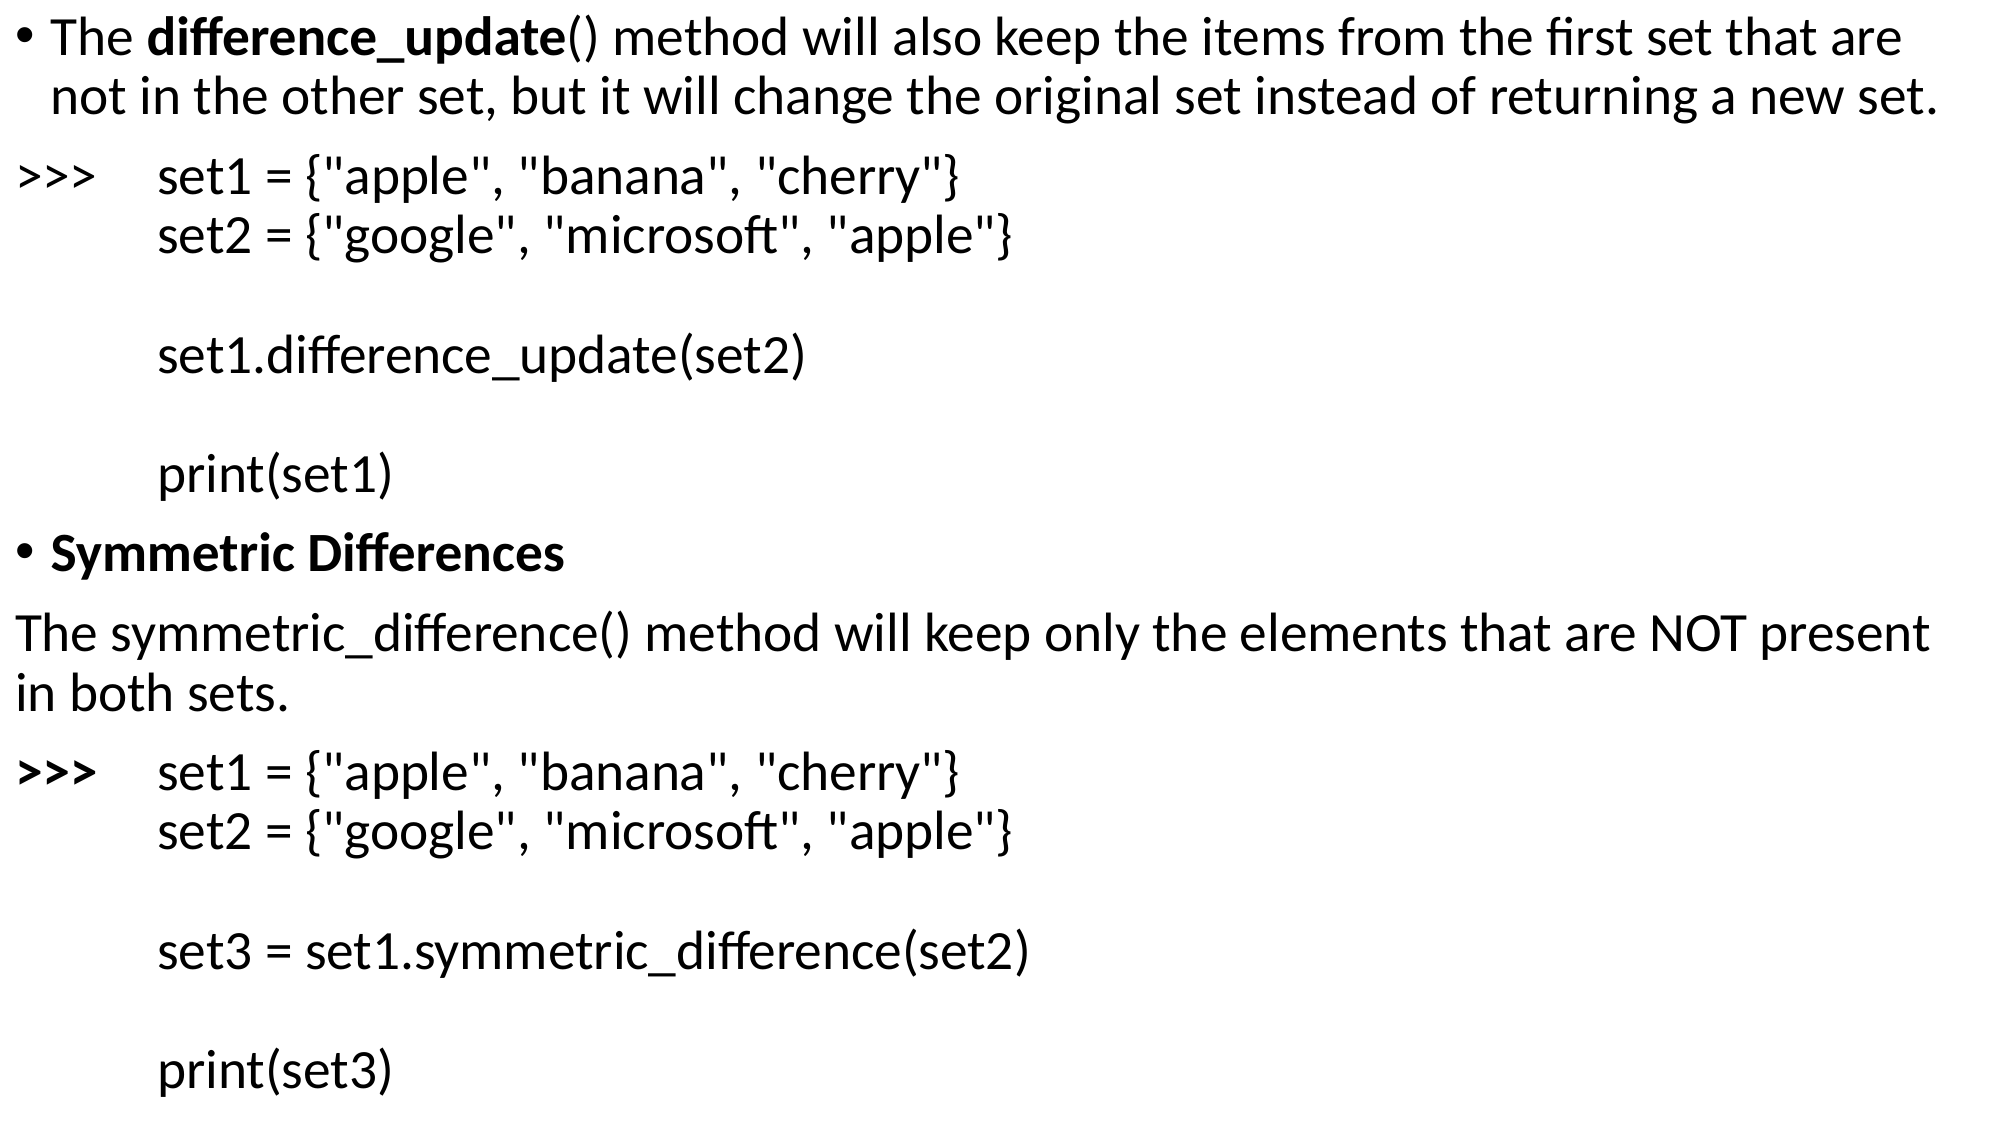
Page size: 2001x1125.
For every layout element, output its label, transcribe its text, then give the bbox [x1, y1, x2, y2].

list The difference_update() method will also keep the items from the first set that are not in the other set, but it will change the original set instead of returning a new set. >>> set1 = {"apple", "banana", "cherry"} set2 = {"google", "microsoft", "apple"} set1.difference_update(set2) print(set1) Symmetric Differences The symmetric_difference() method will keep only the elements that are NOT present in both sets. >>> set1 = {"apple", "banana", "cherry"} set2 = {"google", "microsoft", "apple"} set3 = set1.symmetric_difference(set2) print(set3) [0, 0, 2000, 1125]
